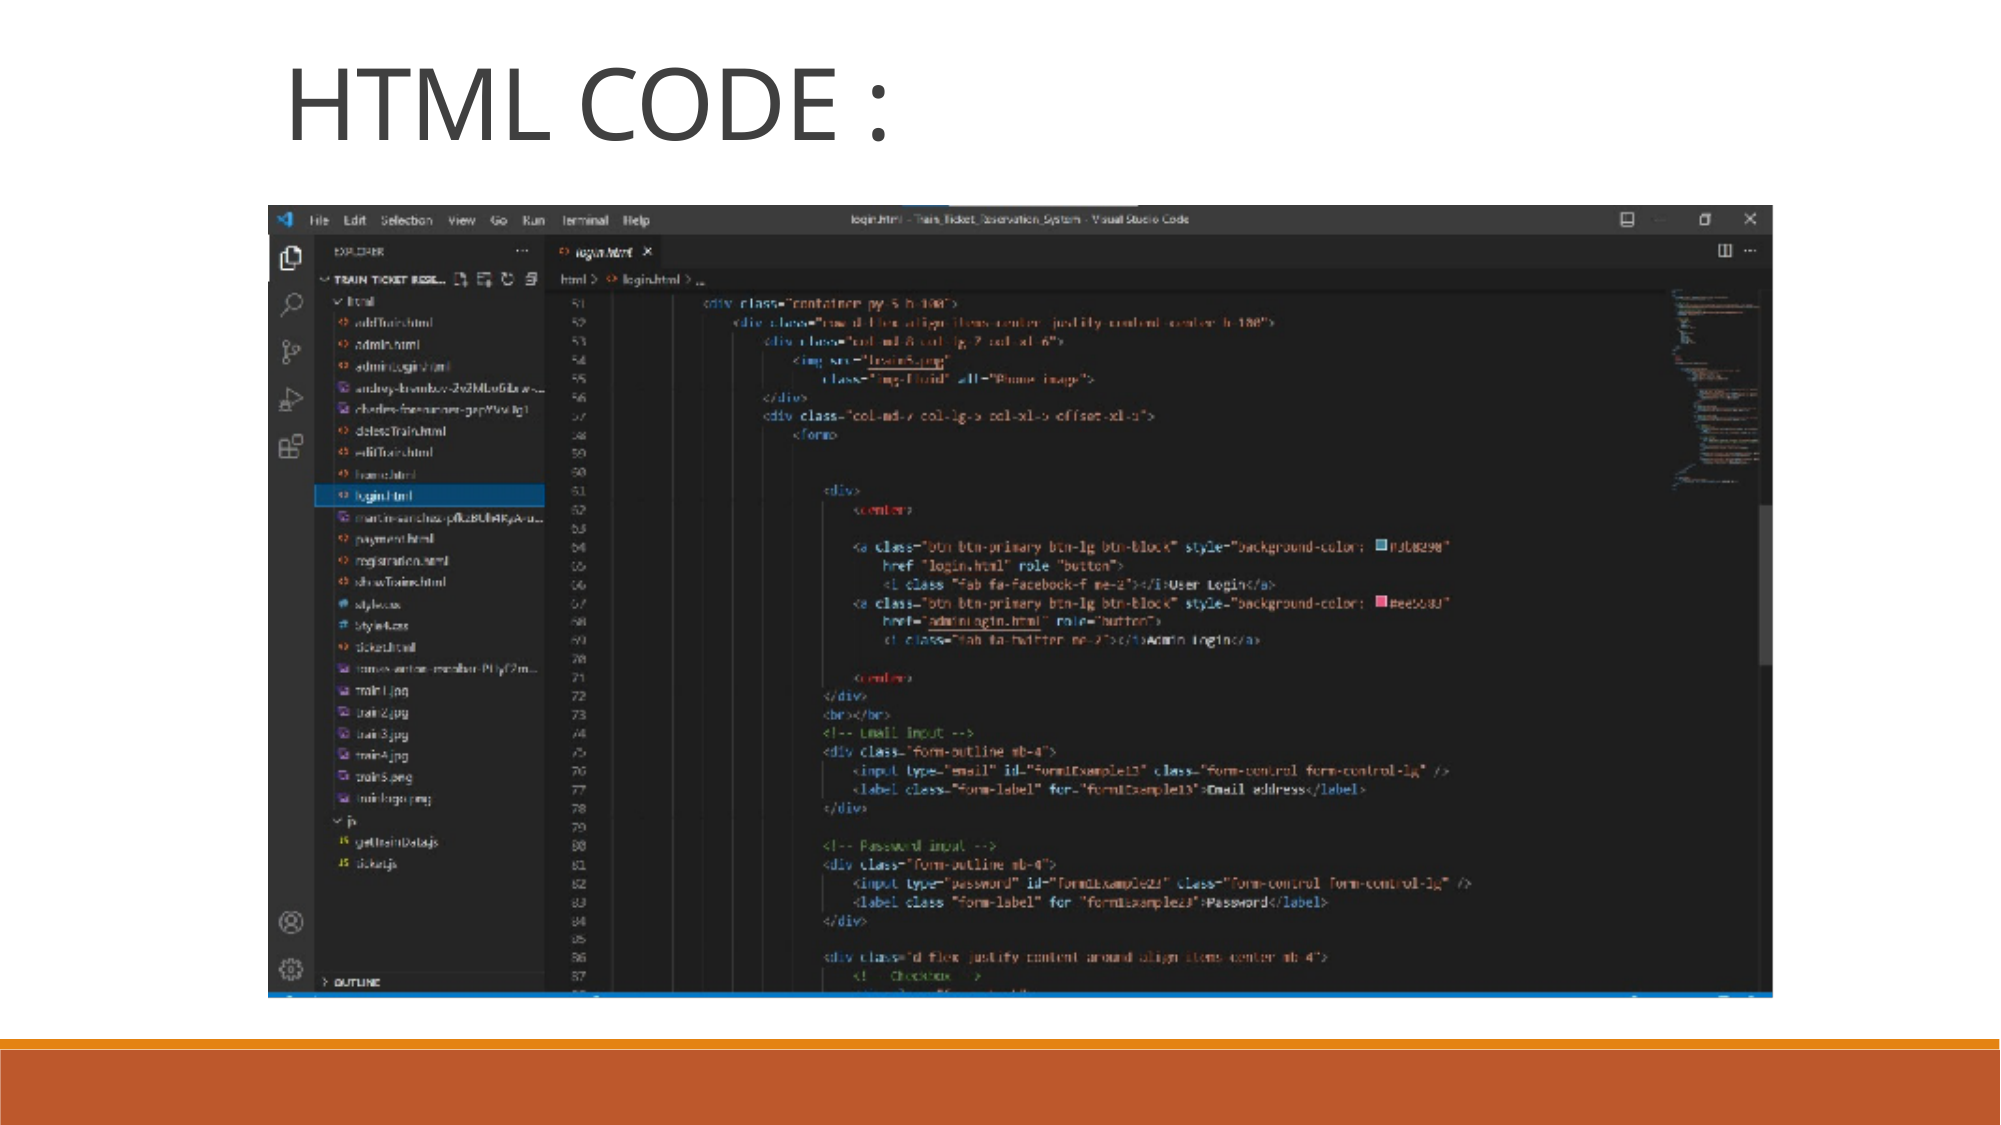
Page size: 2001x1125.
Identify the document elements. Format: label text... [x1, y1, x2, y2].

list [268, 205, 1776, 1000]
title HTML CODE : [268, 47, 2000, 169]
